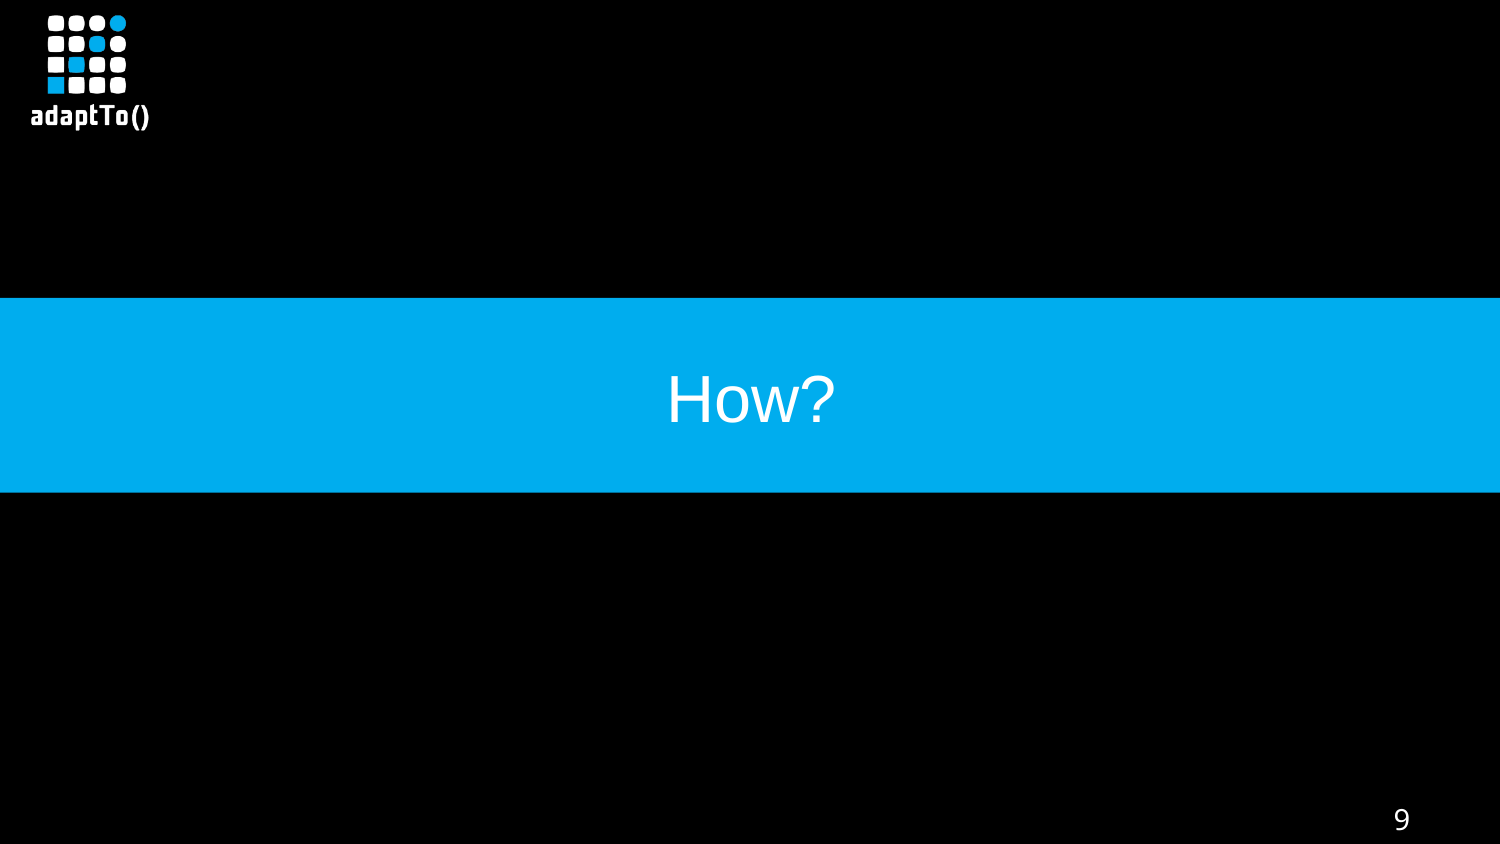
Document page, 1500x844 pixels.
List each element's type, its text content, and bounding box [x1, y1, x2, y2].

subtitle How? [73, 324, 1430, 467]
picture [29, 11, 150, 132]
slide_number 9 [1074, 793, 1425, 827]
